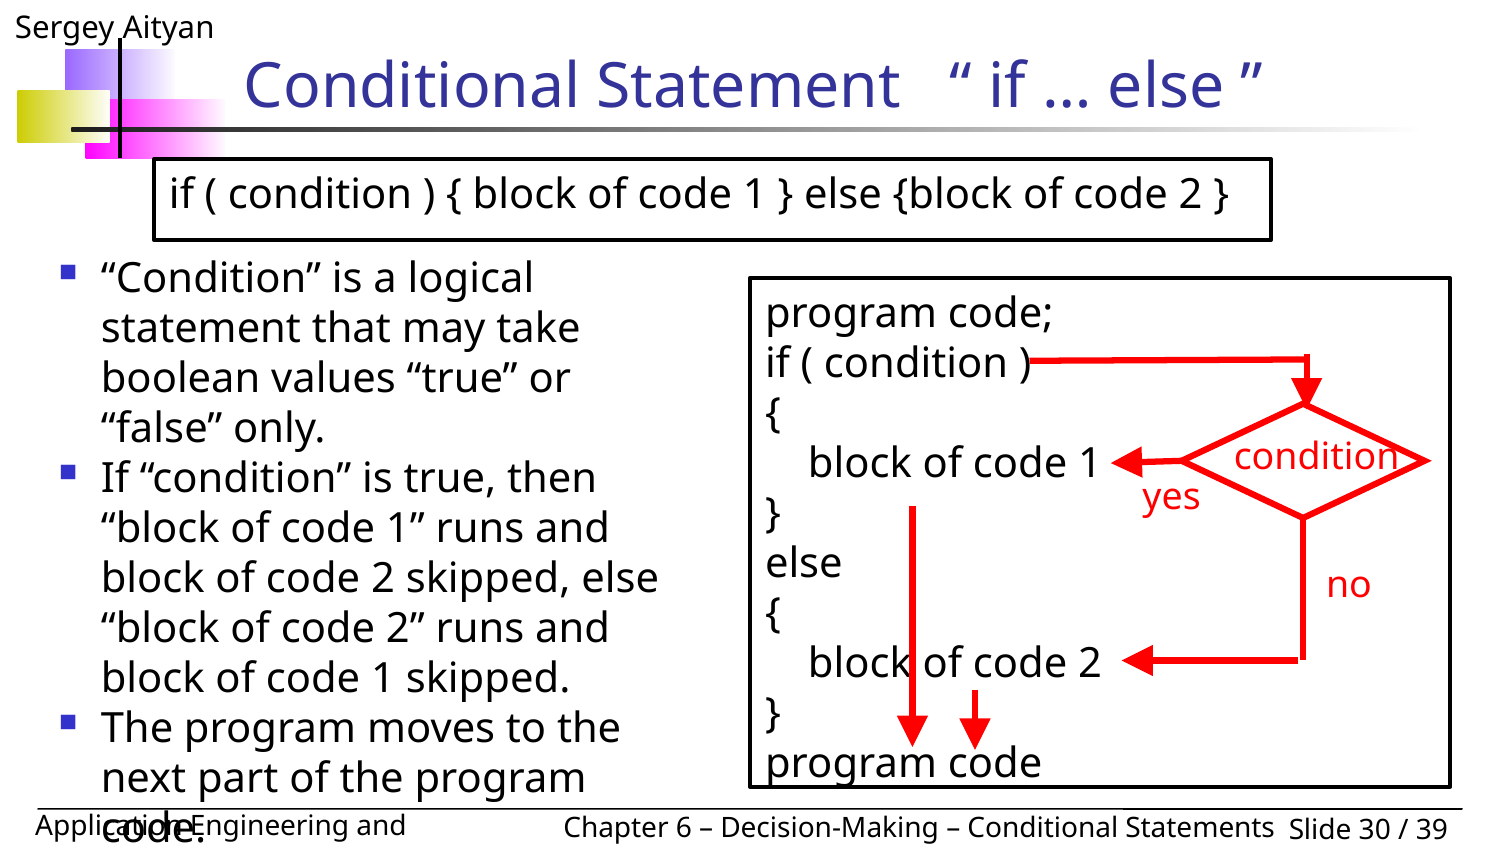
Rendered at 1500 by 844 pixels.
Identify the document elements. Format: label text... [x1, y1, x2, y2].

list if ( condition ) { block of code 1 } else {block of code 2 } [153, 159, 1272, 240]
list “Condition” is a logical statement that may take boolean values “true” or “false” only. If “condition” is true, then “block of code 1” runs and block of code 2 skipped, else “block of code 2” runs and block of code 1 skipped. The program moves to the next part of the program code. [43, 242, 707, 721]
title Conditional Statement “ if … else ” [228, 46, 1332, 128]
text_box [749, 277, 1451, 787]
